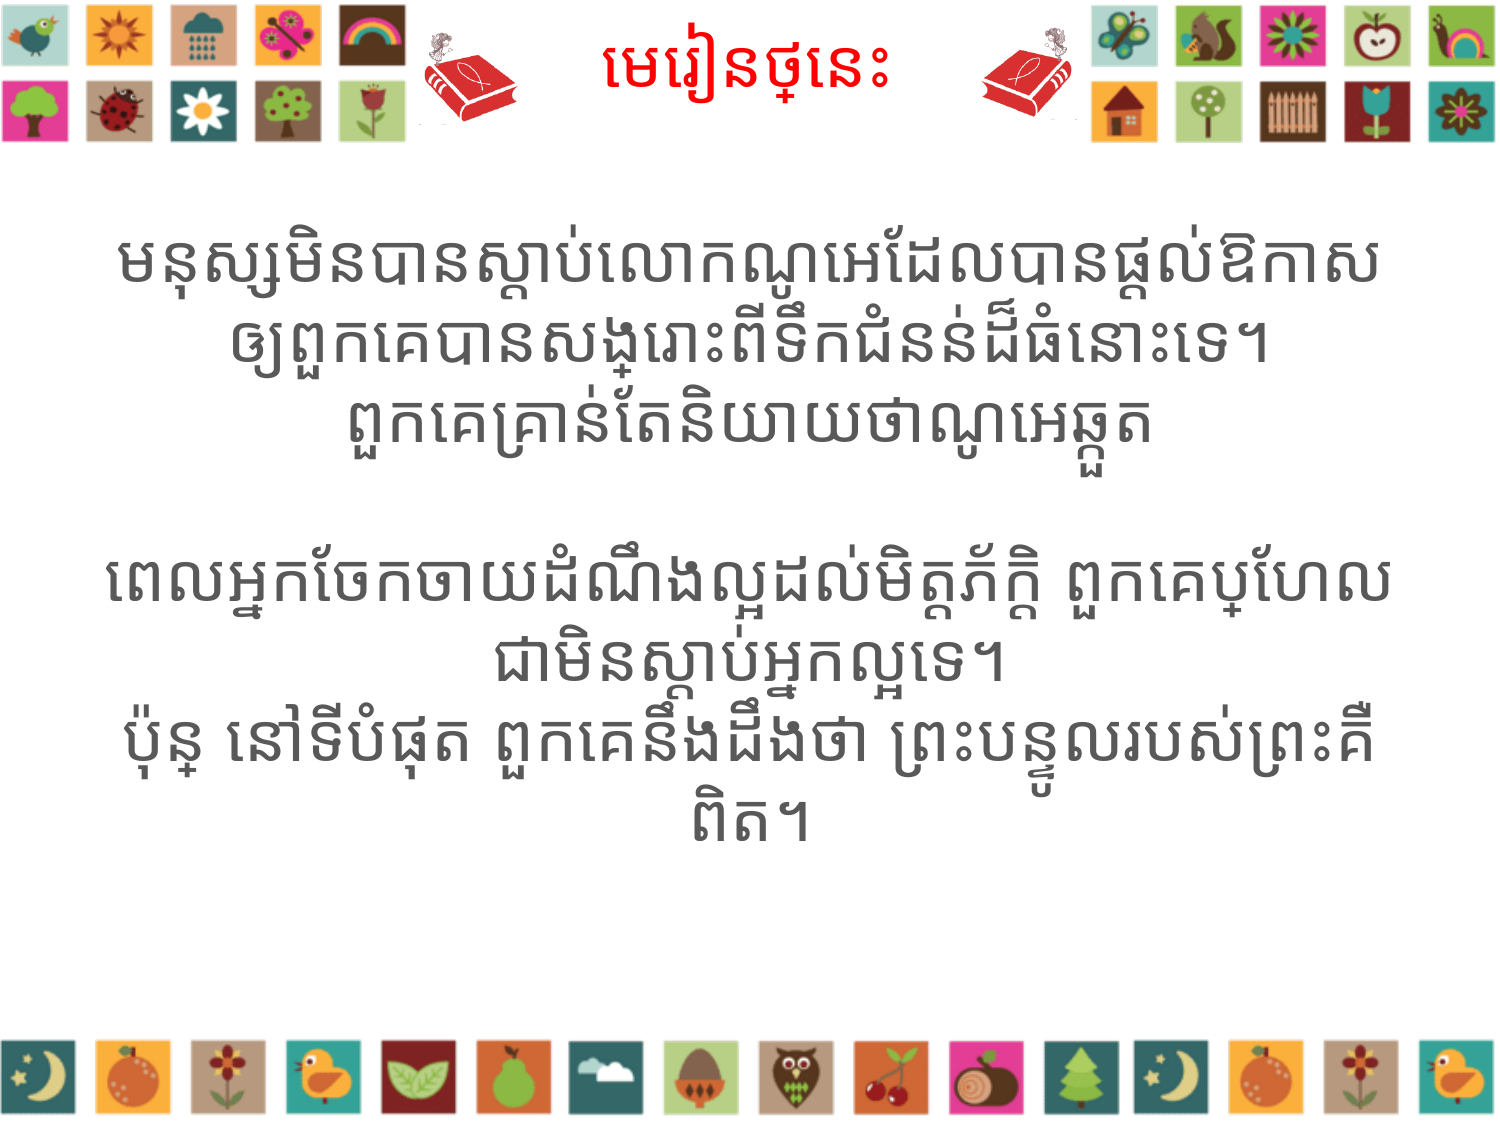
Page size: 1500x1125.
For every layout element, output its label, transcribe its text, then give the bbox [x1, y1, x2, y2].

picture [0, 3, 550, 150]
text_box មនុស្ស​មិន​បាន​ស្តាប់​លោក​ណូអេ​ដែល​បាន​ផ្តល់​ឱកាស​ឲ្យ​ពួកគេ​បាន​សង្គ្រោះ​ពី​ទឹកជំនន់​ដ៏​ធំ​នោះ​ទេ។ ពួកគេគ្រាន់តែនិយាយថាណូអេឆ្កួត ពេល​អ្នក​ចែកចាយ​ដំណឹង​ល្អ​ដល់​មិត្តភ័ក្តិ ពួកគេ​ប្រហែល​ជា​មិន​ស្តាប់​អ្នក​ល្អ​ទេ។ ប៉ុន្តែ នៅទីបំផុត ពួកគេនឹងដឹងថា ព្រះបន្ទូលរបស់ព្រះគឺពិត។ [76, 208, 1424, 863]
text_box មេរៀនថ្ងៃនេះ [425, 13, 948, 109]
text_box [0, 1028, 1500, 1118]
picture [950, 3, 1500, 150]
